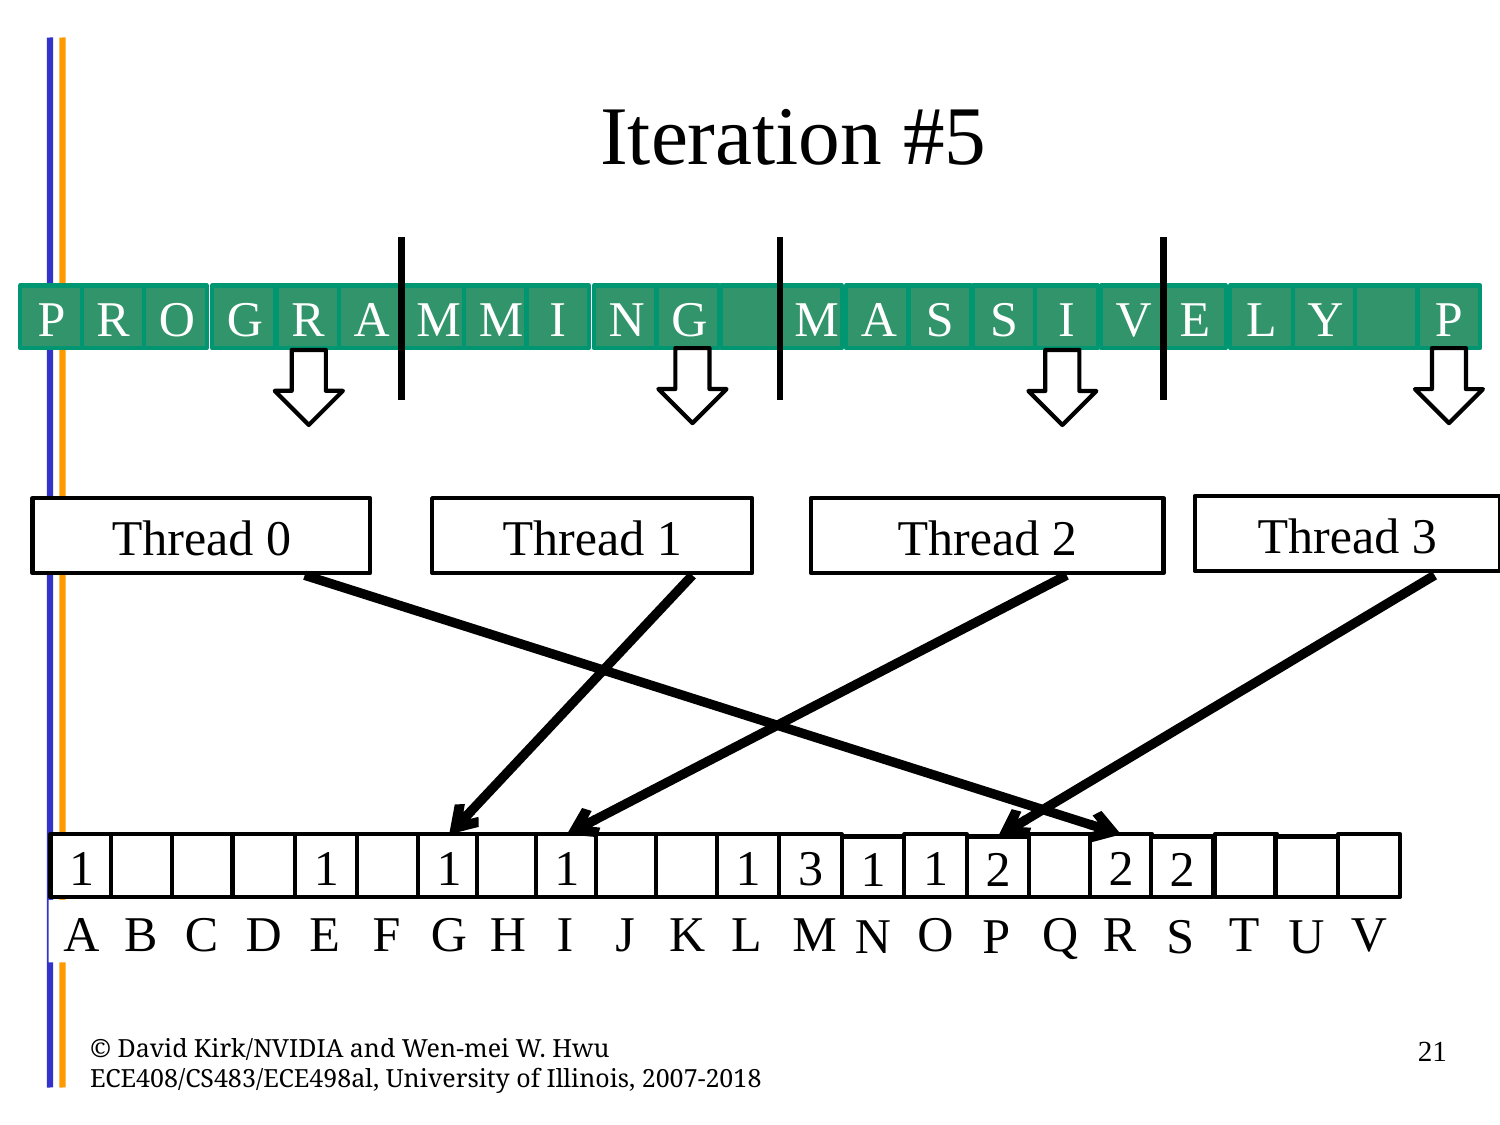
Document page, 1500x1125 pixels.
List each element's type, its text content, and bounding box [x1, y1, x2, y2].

text_box 1 [416, 843, 475, 899]
footer © David Kirk/NVIDIA and Wen-mei W. Hwu ECE408/CS483/ECE498al, University of Illinois, 2007-2018 [74, 1024, 801, 1101]
text_box A [844, 283, 906, 350]
text_box U [1272, 900, 1338, 967]
text_box 1 [48, 832, 109, 899]
text_box Thread 3 [1193, 494, 1500, 573]
text_box A [47, 898, 107, 964]
text_box Thread 1 [430, 496, 754, 573]
text_box [594, 845, 654, 899]
text_box J [592, 898, 652, 964]
text_box G [210, 283, 274, 350]
text_box [1026, 347, 1099, 428]
text_box L [1228, 283, 1295, 350]
text_box K [652, 898, 713, 964]
text_box L [713, 898, 775, 964]
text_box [693, 574, 996, 835]
text_box [475, 844, 534, 899]
text_box B [107, 898, 168, 964]
text_box [719, 283, 775, 350]
text_box [230, 832, 293, 899]
text_box A [337, 283, 397, 350]
text_box I [1037, 283, 1100, 350]
text_box M [775, 898, 842, 964]
text_box 2 [965, 844, 1027, 899]
title Iteration #5 [112, 37, 1475, 225]
text_box F [353, 898, 414, 964]
text_box [355, 843, 416, 899]
text_box [1357, 283, 1416, 350]
text_box P [1416, 283, 1482, 350]
text_box E [291, 898, 353, 964]
text_box S [973, 283, 1037, 350]
text_box R [274, 283, 337, 350]
text_box 1 [840, 844, 902, 899]
text_box Thread 2 [809, 496, 1166, 573]
text_box T [1211, 898, 1277, 964]
text_box P [18, 283, 80, 350]
text_box [1213, 846, 1273, 899]
text_box [272, 347, 345, 428]
text_box S [906, 283, 973, 350]
text_box M [784, 283, 844, 350]
text_box I [524, 283, 591, 350]
slide_number 21 [1149, 1024, 1463, 1101]
text_box P [963, 900, 1030, 967]
text_box I [532, 898, 592, 964]
text_box R [1086, 898, 1153, 964]
text_box [109, 832, 170, 899]
text_box [1336, 846, 1402, 899]
text_box 3 [777, 844, 840, 899]
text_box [304, 574, 447, 835]
text_box 2 [1149, 846, 1213, 899]
text_box [170, 832, 230, 899]
text_box [1273, 846, 1336, 899]
text_box 1 [715, 844, 777, 899]
text_box O [142, 283, 209, 350]
text_box O [900, 898, 967, 964]
text_box 1 [293, 832, 355, 899]
text_box M [405, 283, 462, 350]
text_box N [838, 900, 905, 967]
text_box S [1147, 900, 1213, 967]
text_box [654, 844, 715, 899]
text_box N [592, 283, 654, 350]
text_box Y [1295, 283, 1357, 350]
text_box Thread 0 [30, 496, 372, 575]
text_box [1027, 846, 1088, 899]
text_box 2 [1088, 846, 1149, 899]
text_box R [80, 283, 142, 350]
text_box 1 [534, 844, 594, 899]
text_box C [168, 898, 229, 964]
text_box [997, 574, 1435, 837]
text_box [656, 346, 729, 426]
text_box [1413, 346, 1485, 426]
text_box V [1334, 898, 1401, 964]
text_box G [654, 283, 719, 350]
text_box 1 [902, 844, 965, 899]
text_box Q [1025, 898, 1086, 964]
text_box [448, 574, 693, 835]
text_box M [462, 283, 524, 350]
text_box E [1168, 283, 1228, 350]
text_box H [473, 898, 532, 964]
text_box G [414, 898, 473, 964]
text_box V [1100, 283, 1159, 350]
text_box D [229, 898, 291, 964]
